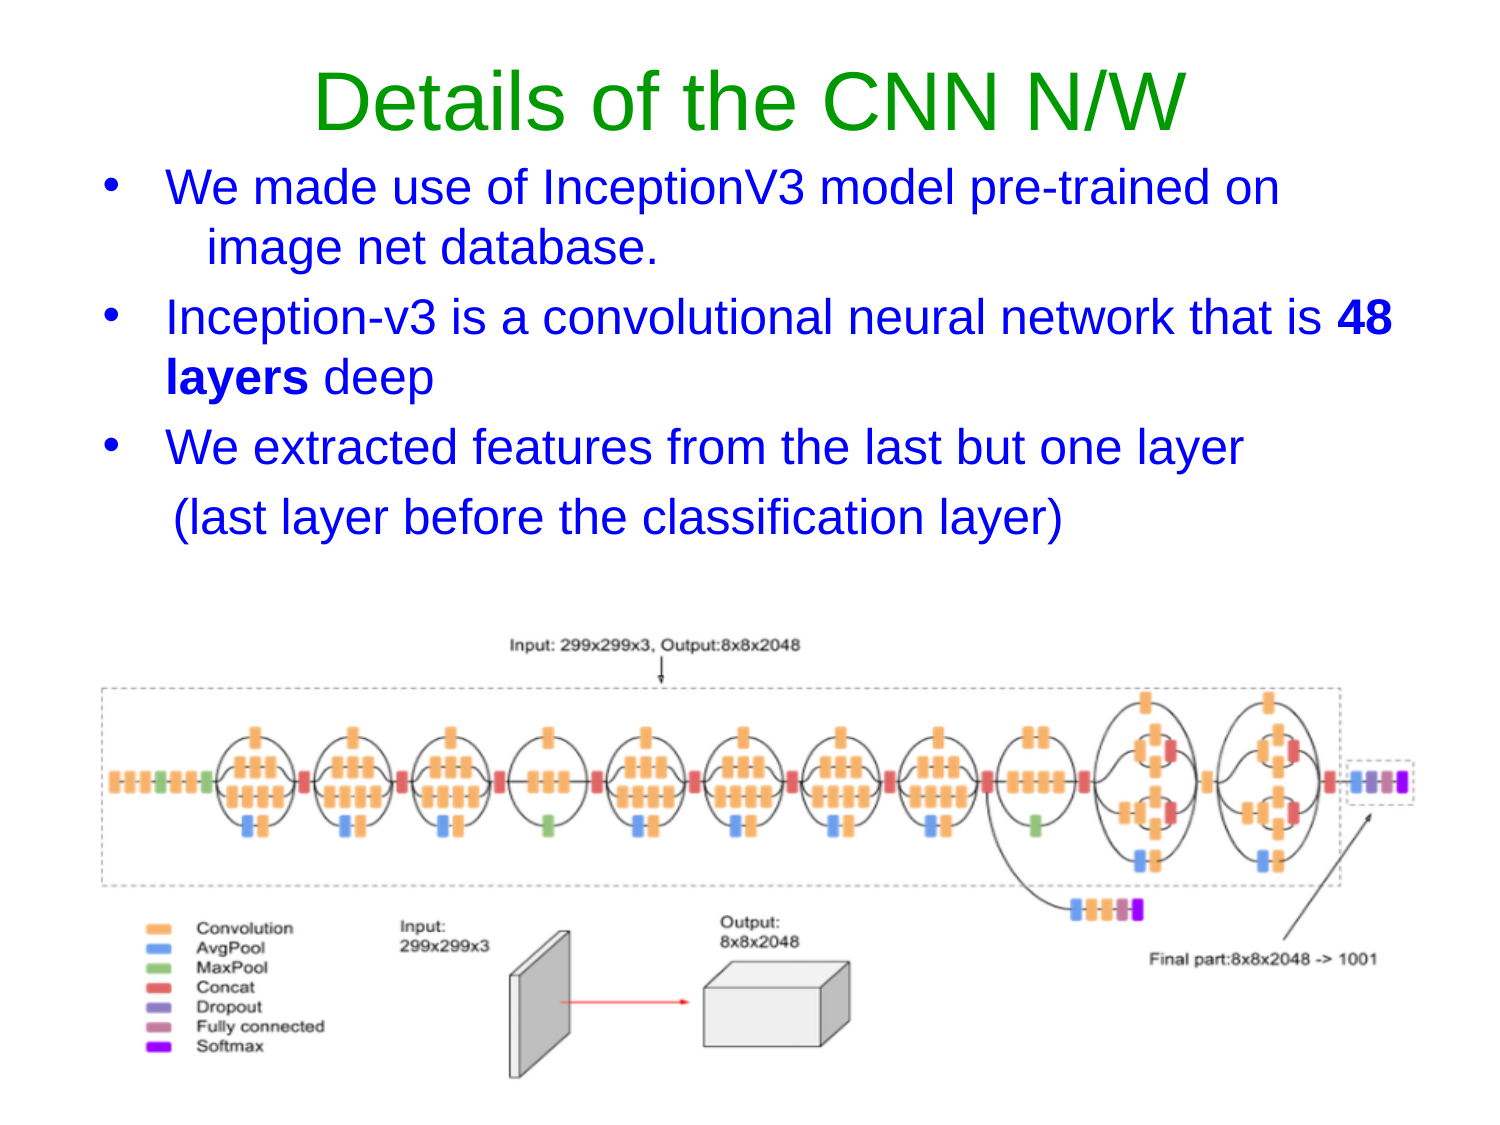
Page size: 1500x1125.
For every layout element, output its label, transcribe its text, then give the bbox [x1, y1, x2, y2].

picture [27, 563, 1473, 1125]
list We made use of InceptionV3 model pre-trained on image net database. Inception-v3 is a convolutional neural network that is 48 layers deep We extracted features from the last but one layer (last layer before the classification layer) [75, 146, 1425, 561]
title Details of the CNN N/W [75, 3, 1425, 146]
